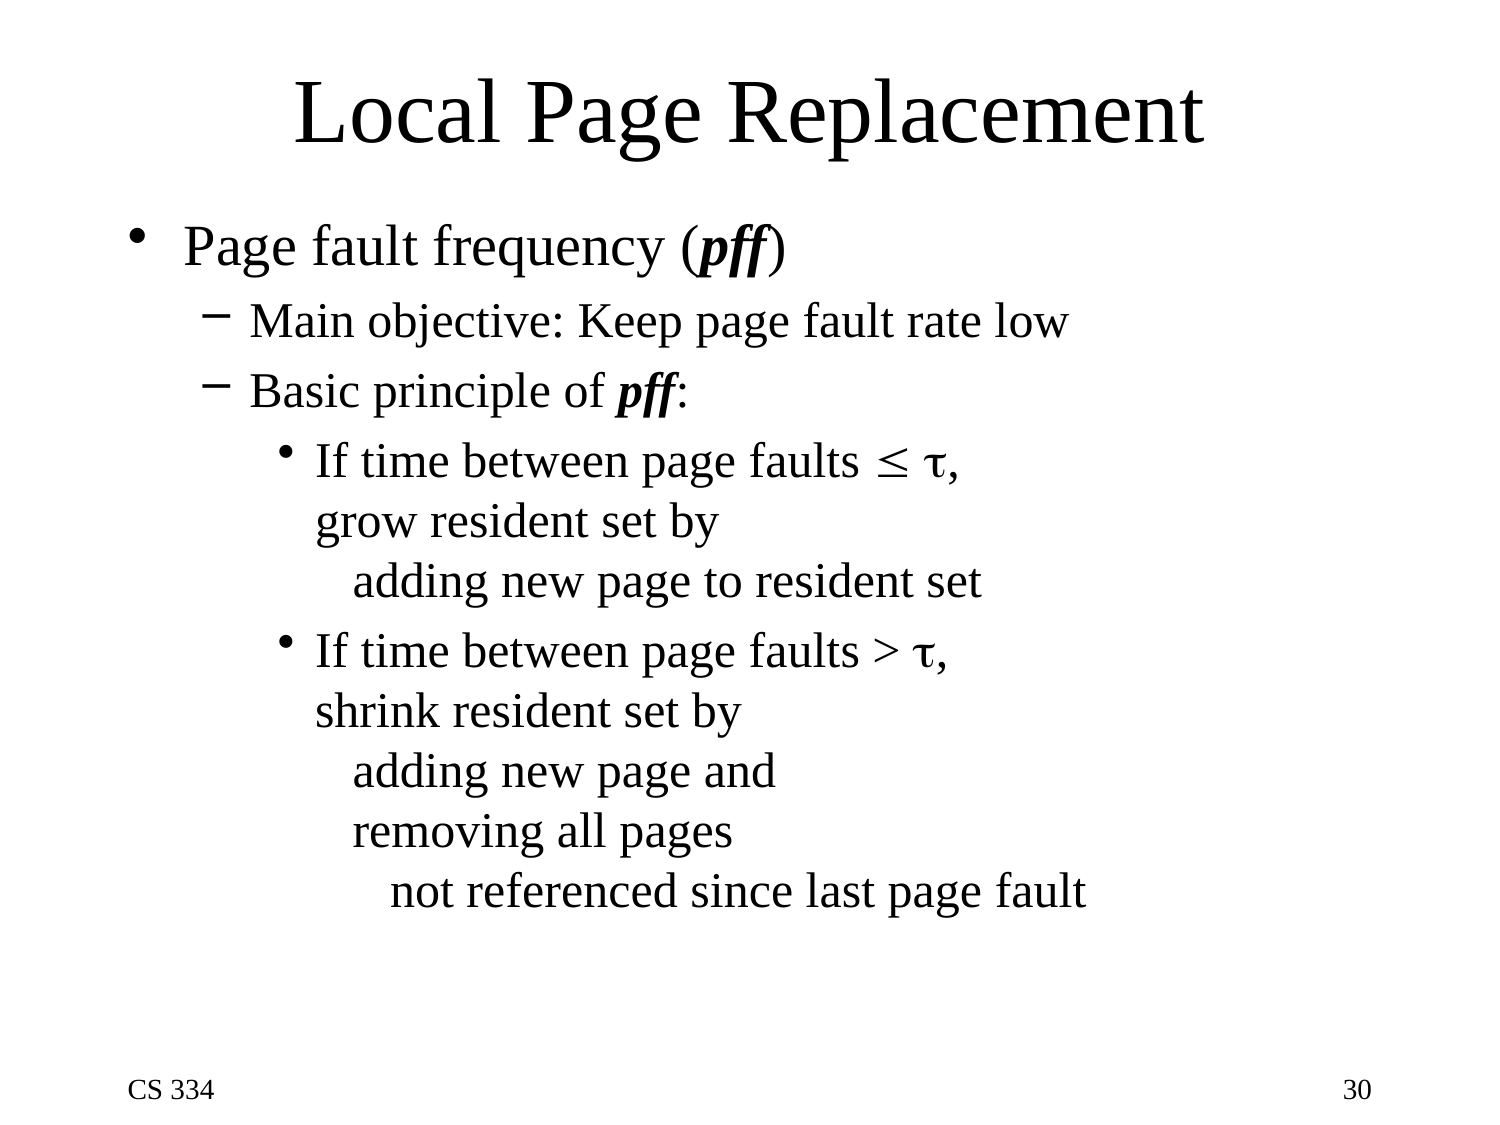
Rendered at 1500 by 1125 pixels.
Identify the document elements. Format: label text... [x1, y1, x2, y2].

slide_number CS 334 [112, 1062, 425, 1125]
title Local Page Replacement [112, 50, 1388, 163]
list Page fault frequency (pff) Main objective: Keep page fault rate low Basic principle of pff: If time between page faults  , grow resident set by adding new page to resident set If time between page faults > , shrink resident set by adding new page and removing all pages not referenced since last page fault [112, 200, 1425, 1050]
slide_number 30 [1074, 1062, 1388, 1125]
